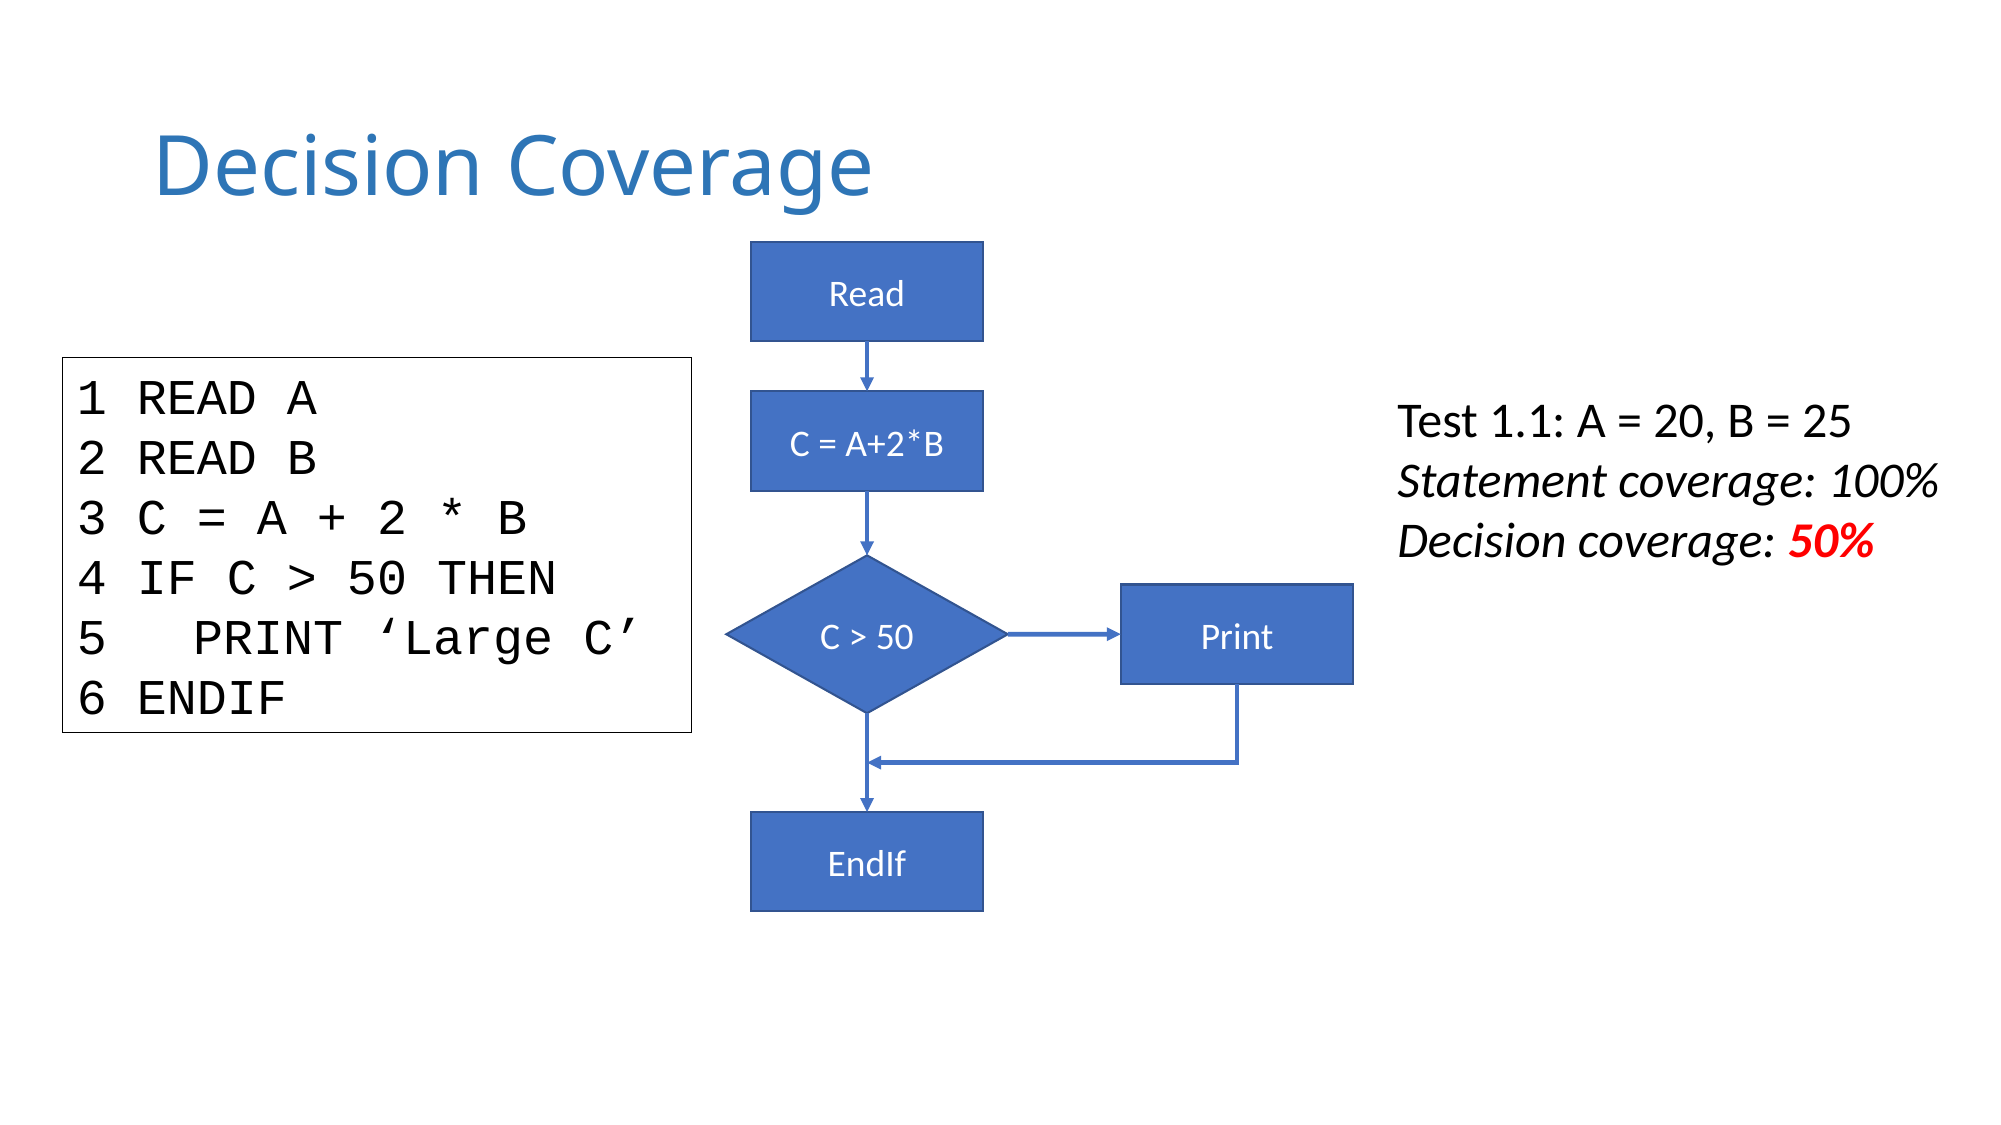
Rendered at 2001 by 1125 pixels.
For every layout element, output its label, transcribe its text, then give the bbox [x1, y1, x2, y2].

text_box C = A+2*B [750, 390, 984, 492]
title Decision Coverage [137, 59, 1863, 278]
text_box EndIf [750, 811, 984, 912]
text_box Read [750, 241, 984, 342]
text_box Print [1120, 583, 1354, 685]
text_box C > 50 [724, 554, 1007, 714]
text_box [1012, 538, 1092, 909]
text_box Test 1.1: A = 20, B = 25 Statement coverage: 100% Decision coverage: 50% [1382, 380, 1955, 695]
text_box 1 READ A 2 READ B 3 C = A + 2 * B 4 IF C > 50 THEN PRINT ‘Large C’ 6 ENDIF [62, 357, 692, 733]
